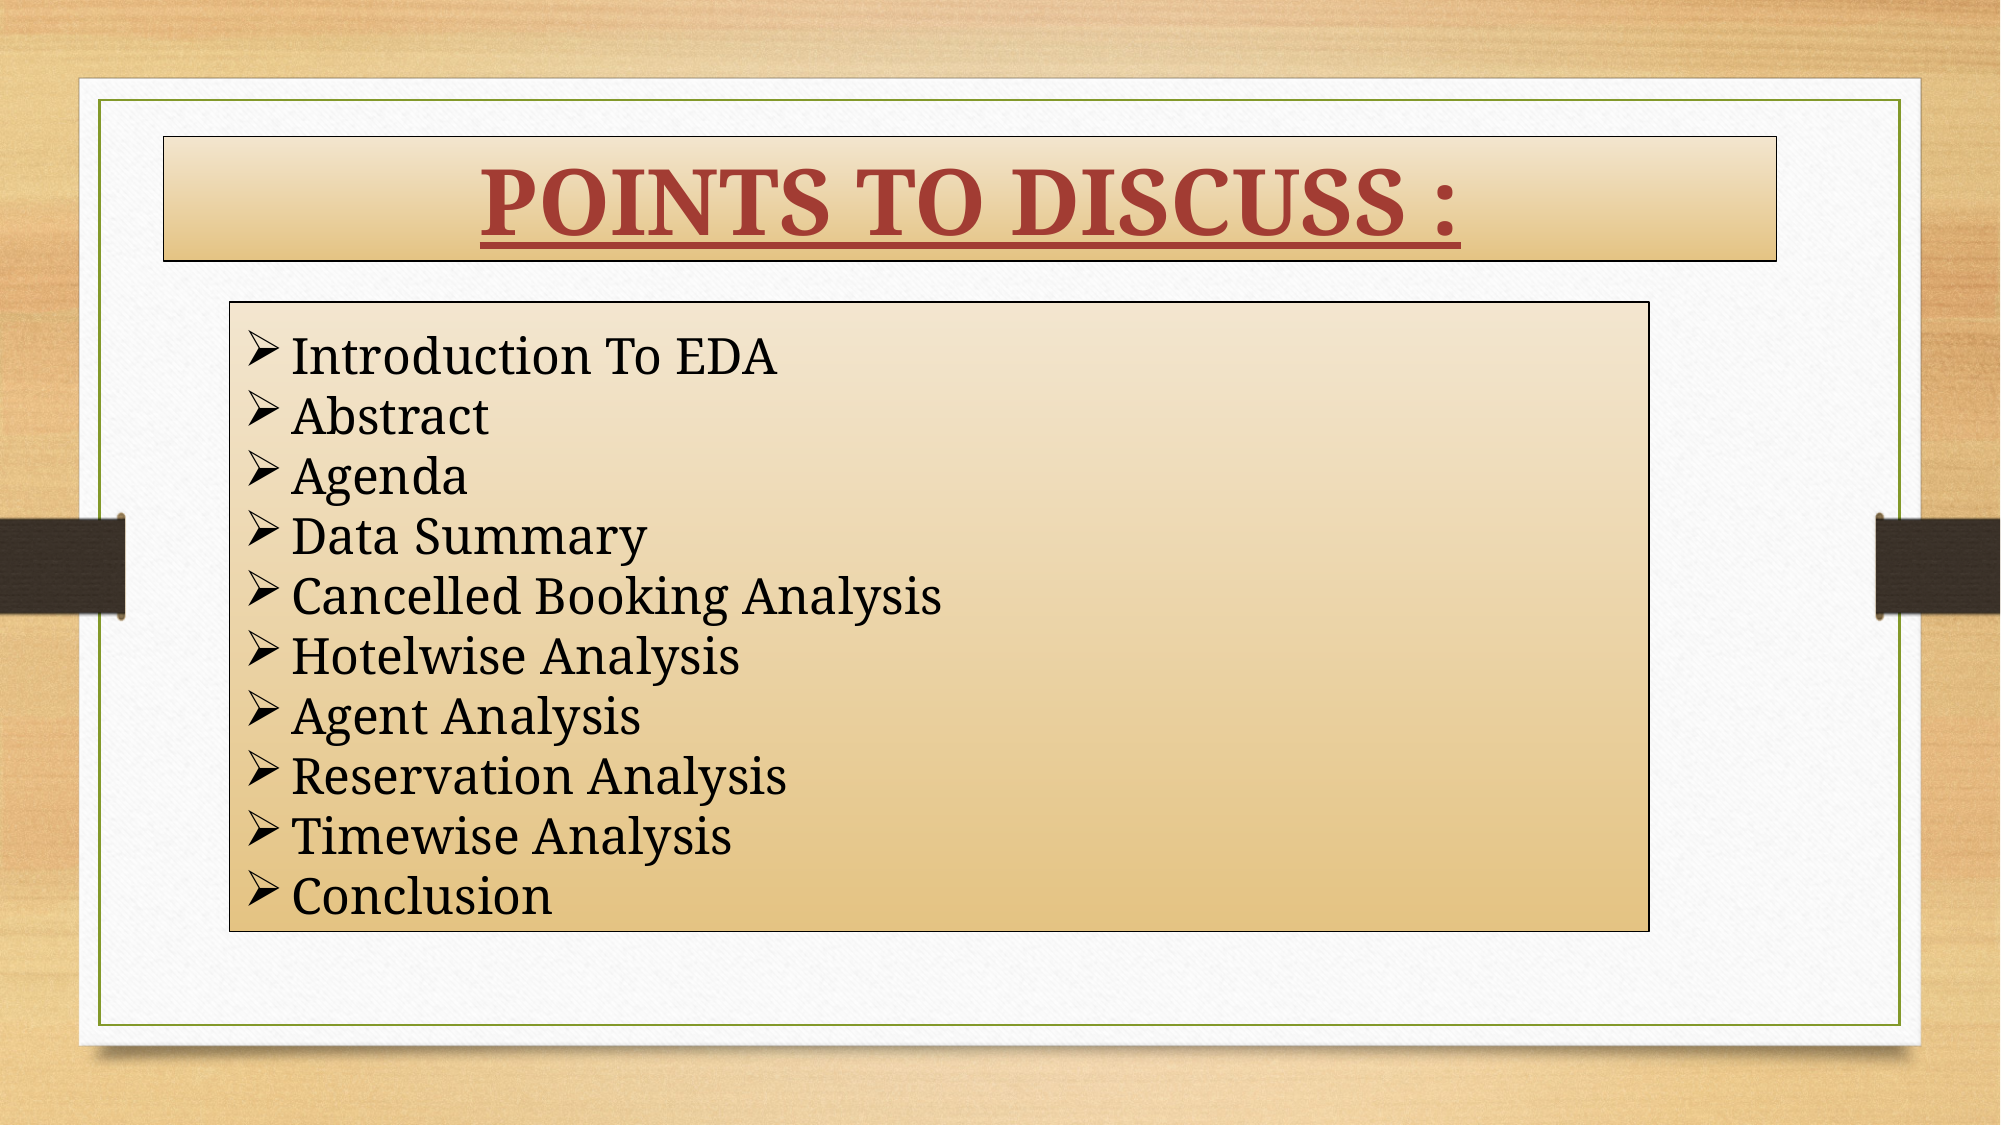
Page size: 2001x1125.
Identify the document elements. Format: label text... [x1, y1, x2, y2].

text_box Introduction To EDA Abstract Agenda Data Summary Cancelled Booking Analysis Hotelwise Analysis Agent Analysis Reservation Analysis Timewise Analysis Conclusion [229, 301, 1650, 932]
text_box POINTS TO DISCUSS : [163, 136, 1777, 262]
picture [0, 0, 2001, 1125]
